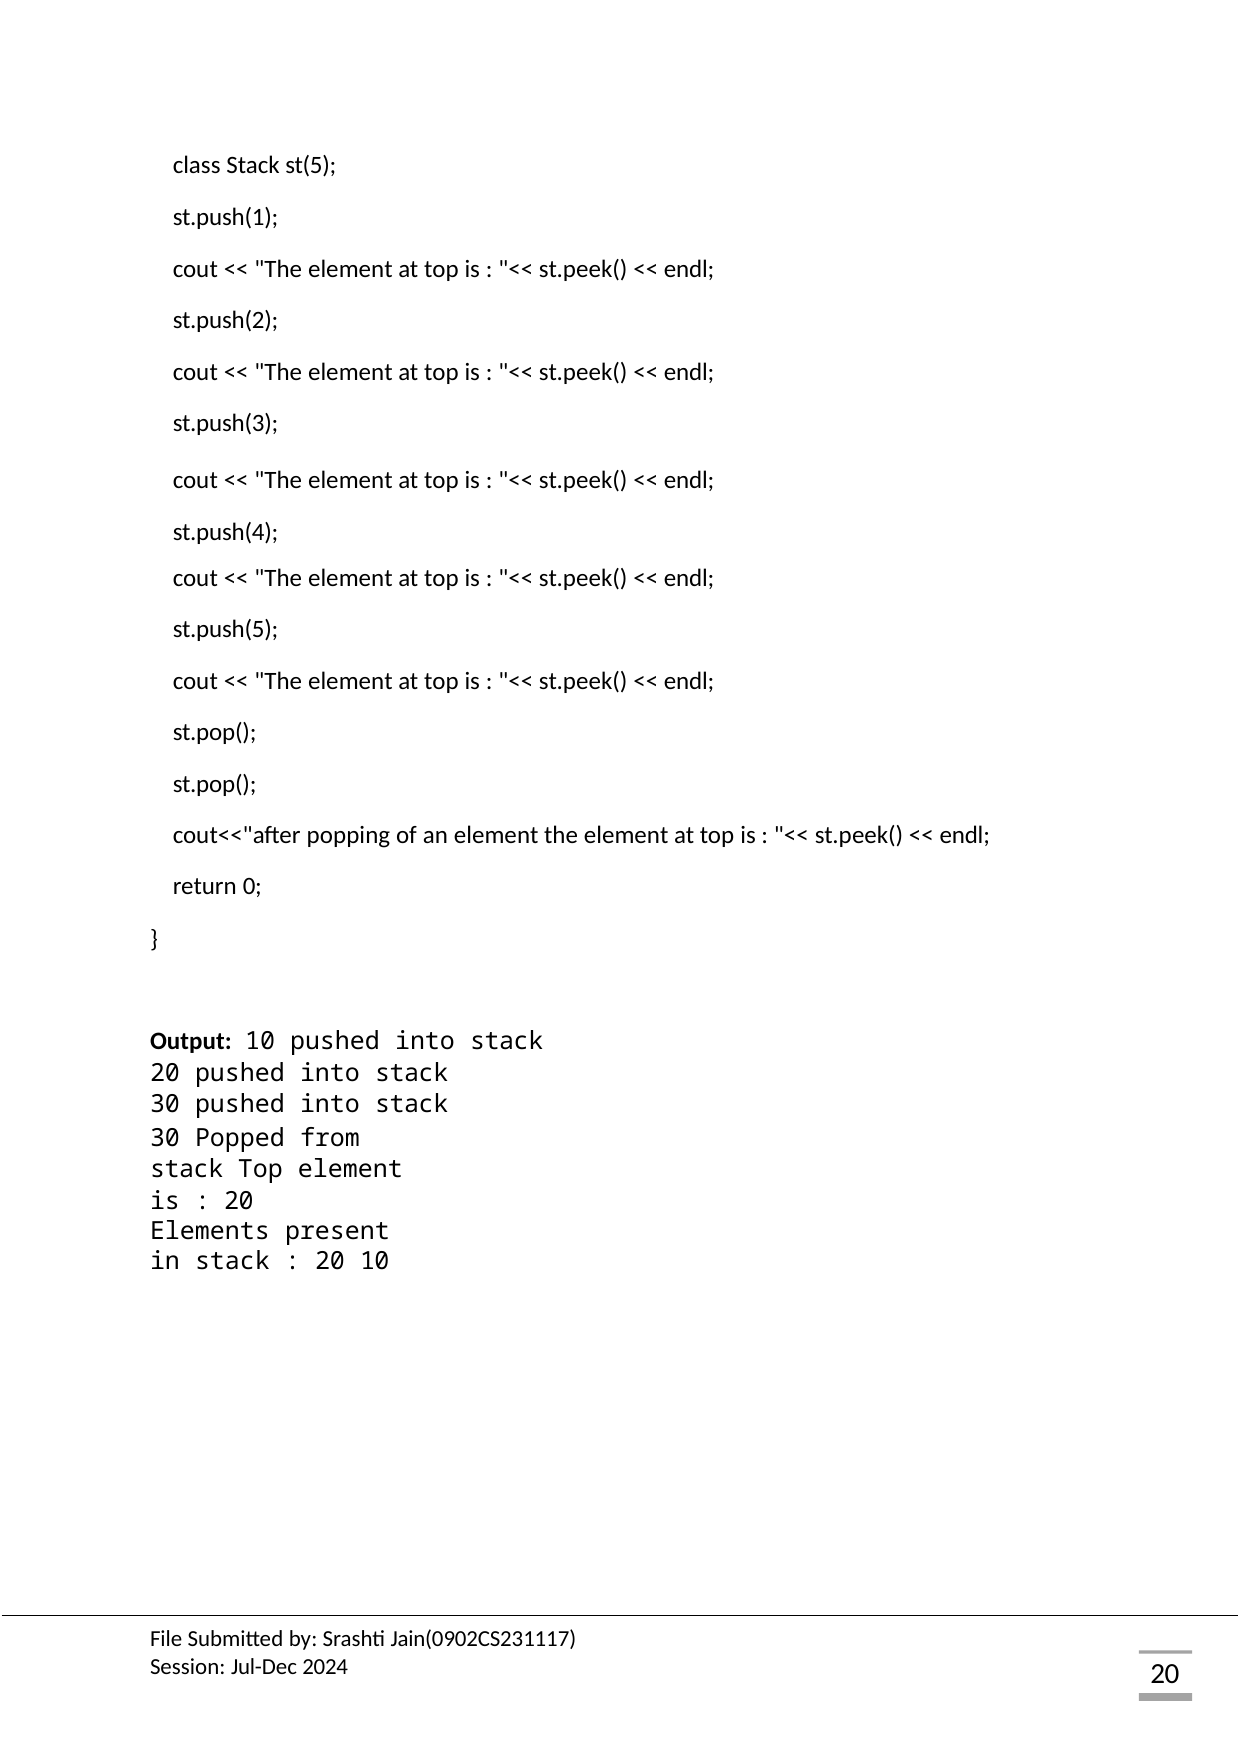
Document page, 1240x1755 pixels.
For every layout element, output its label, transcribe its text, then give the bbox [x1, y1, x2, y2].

text_box class Stack st(5); st.push(1); cout << "The element at top is : "<< st.peek() << endl; st.push(2); cout << "The element at top is : "<< st.peek() << endl; st.push(3); cout << "The element at top is : "<< st.peek() << endl; st.push(4); cout << "The element at top is : "<< st.peek() << endl; st.push(5); cout << "The element at top is : "<< st.peek() << endl; st.pop(); st.pop(); cout<<"after popping of an element the element at top is : "<< st.peek() << endl; return 0; } Output: 10 pushed into stack 20 pushed into stack 30 pushed into stack 30 Popped from stack Top element is : 20 Elements present in stack : 20 10 [147, 146, 992, 1275]
slide_number 20 [1148, 1653, 1182, 1755]
footer File Submitted by: Srashti Jain(0902CS231117) Session: Jul-Dec 2024 [147, 1622, 583, 1755]
